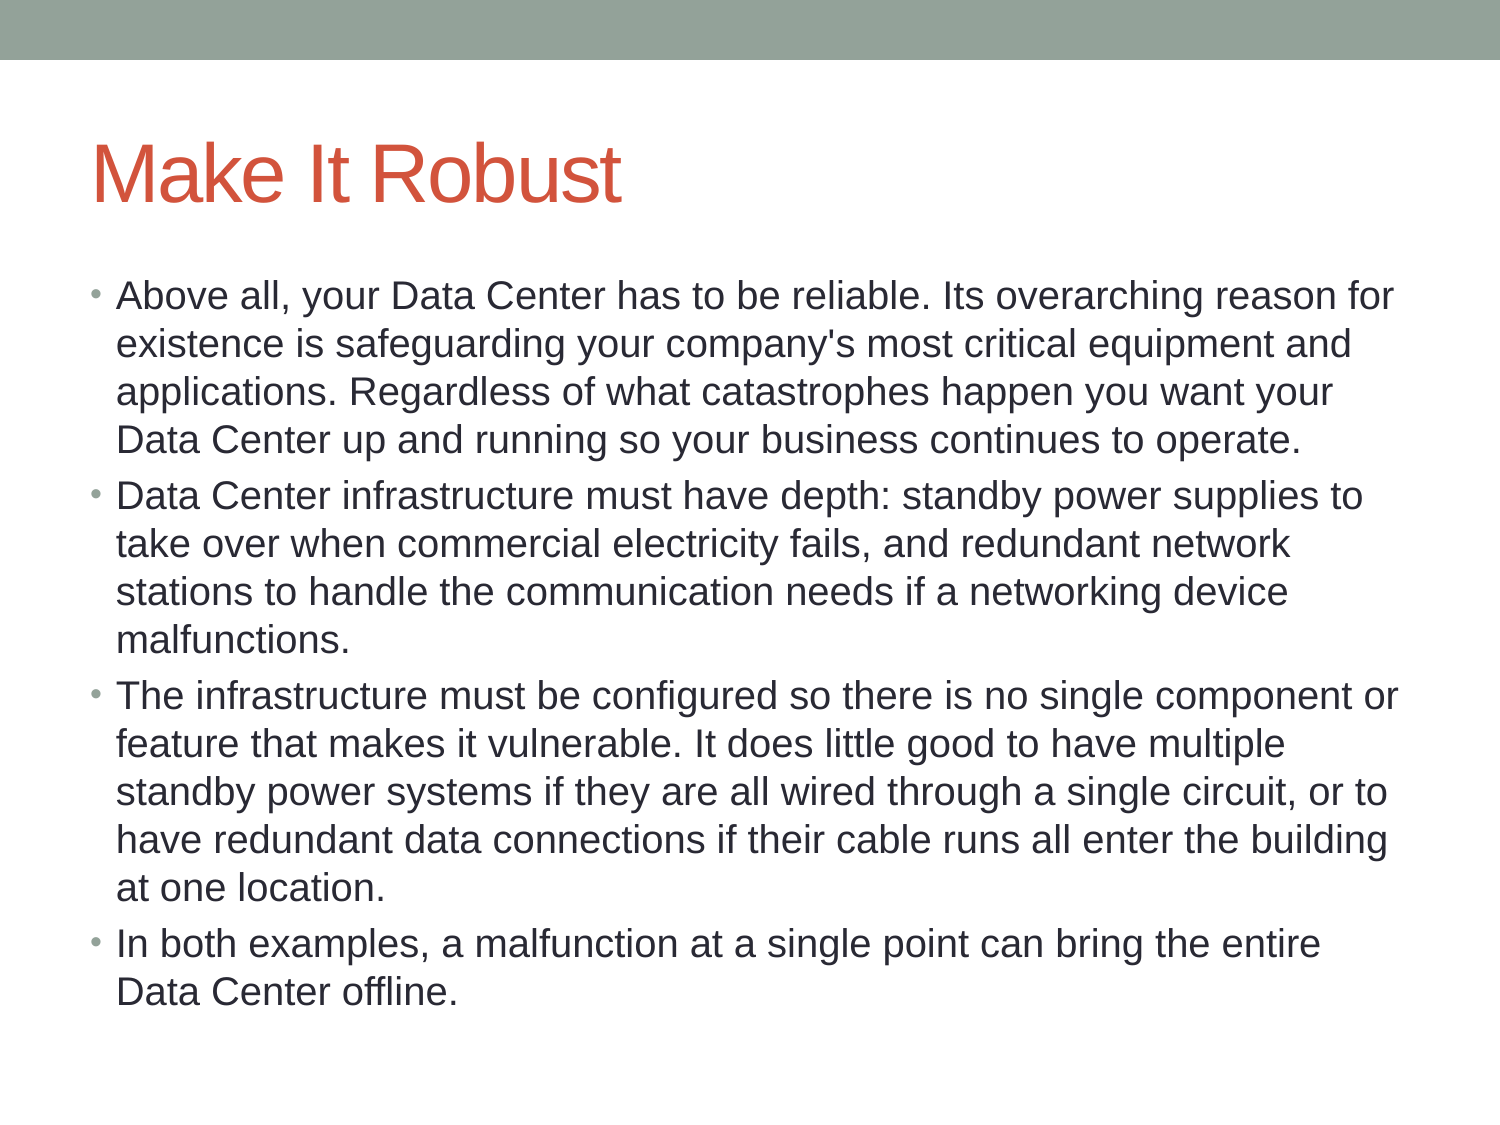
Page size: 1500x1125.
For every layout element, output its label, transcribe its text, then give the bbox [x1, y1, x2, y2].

list Above all, your Data Center has to be reliable. Its overarching reason for existence is safeguarding your company's most critical equipment and applications. Regardless of what catastrophes happen you want your Data Center up and running so your business continues to operate. Data Center infrastructure must have depth: standby power supplies to take over when commercial electricity fails, and redundant network stations to handle the communication needs if a networking device malfunctions. The infrastructure must be configured so there is no single component or feature that makes it vulnerable. It does little good to have multiple standby power systems if they are all wired through a single circuit, or to have redundant data connections if their cable runs all enter the building at one location. In both examples, a malfunction at a single point can bring the entire Data Center offline. [75, 262, 1425, 1063]
title Make It Robust [75, 87, 1425, 250]
